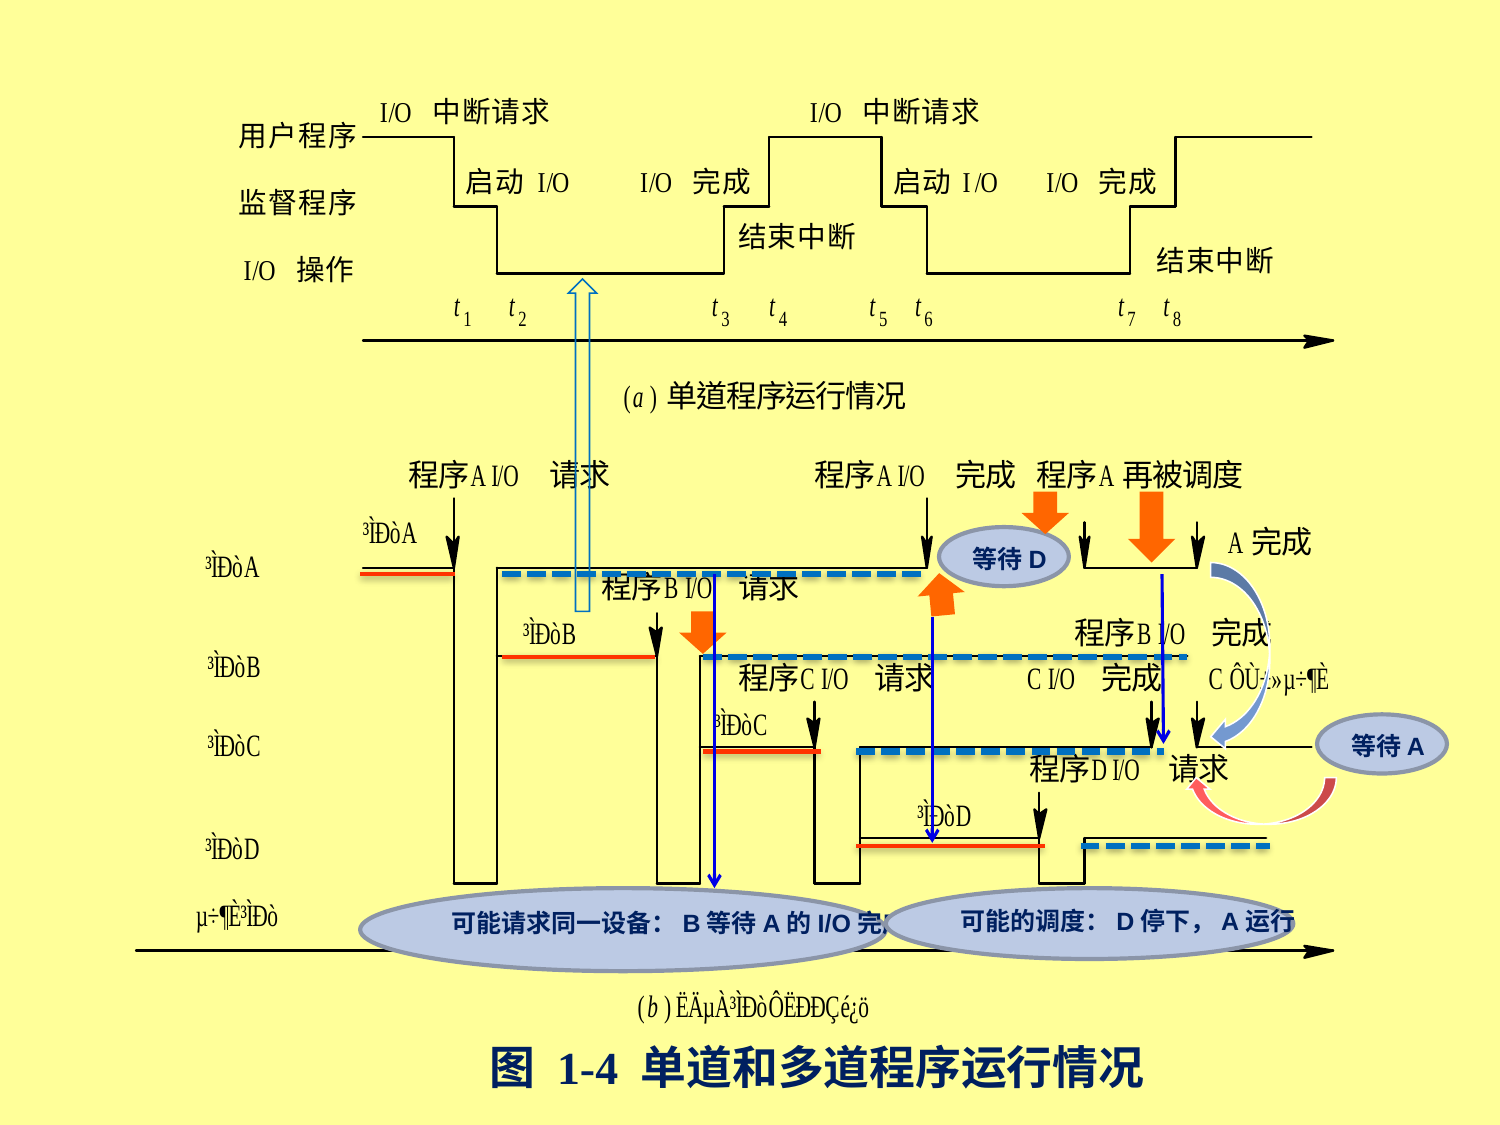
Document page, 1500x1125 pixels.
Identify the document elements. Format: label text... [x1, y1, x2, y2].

text_box 图 1-4 单道和多道程序运行情况 [474, 1060, 1210, 1101]
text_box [128, 81, 1367, 1052]
text_box 等待A [1372, 712, 1450, 776]
